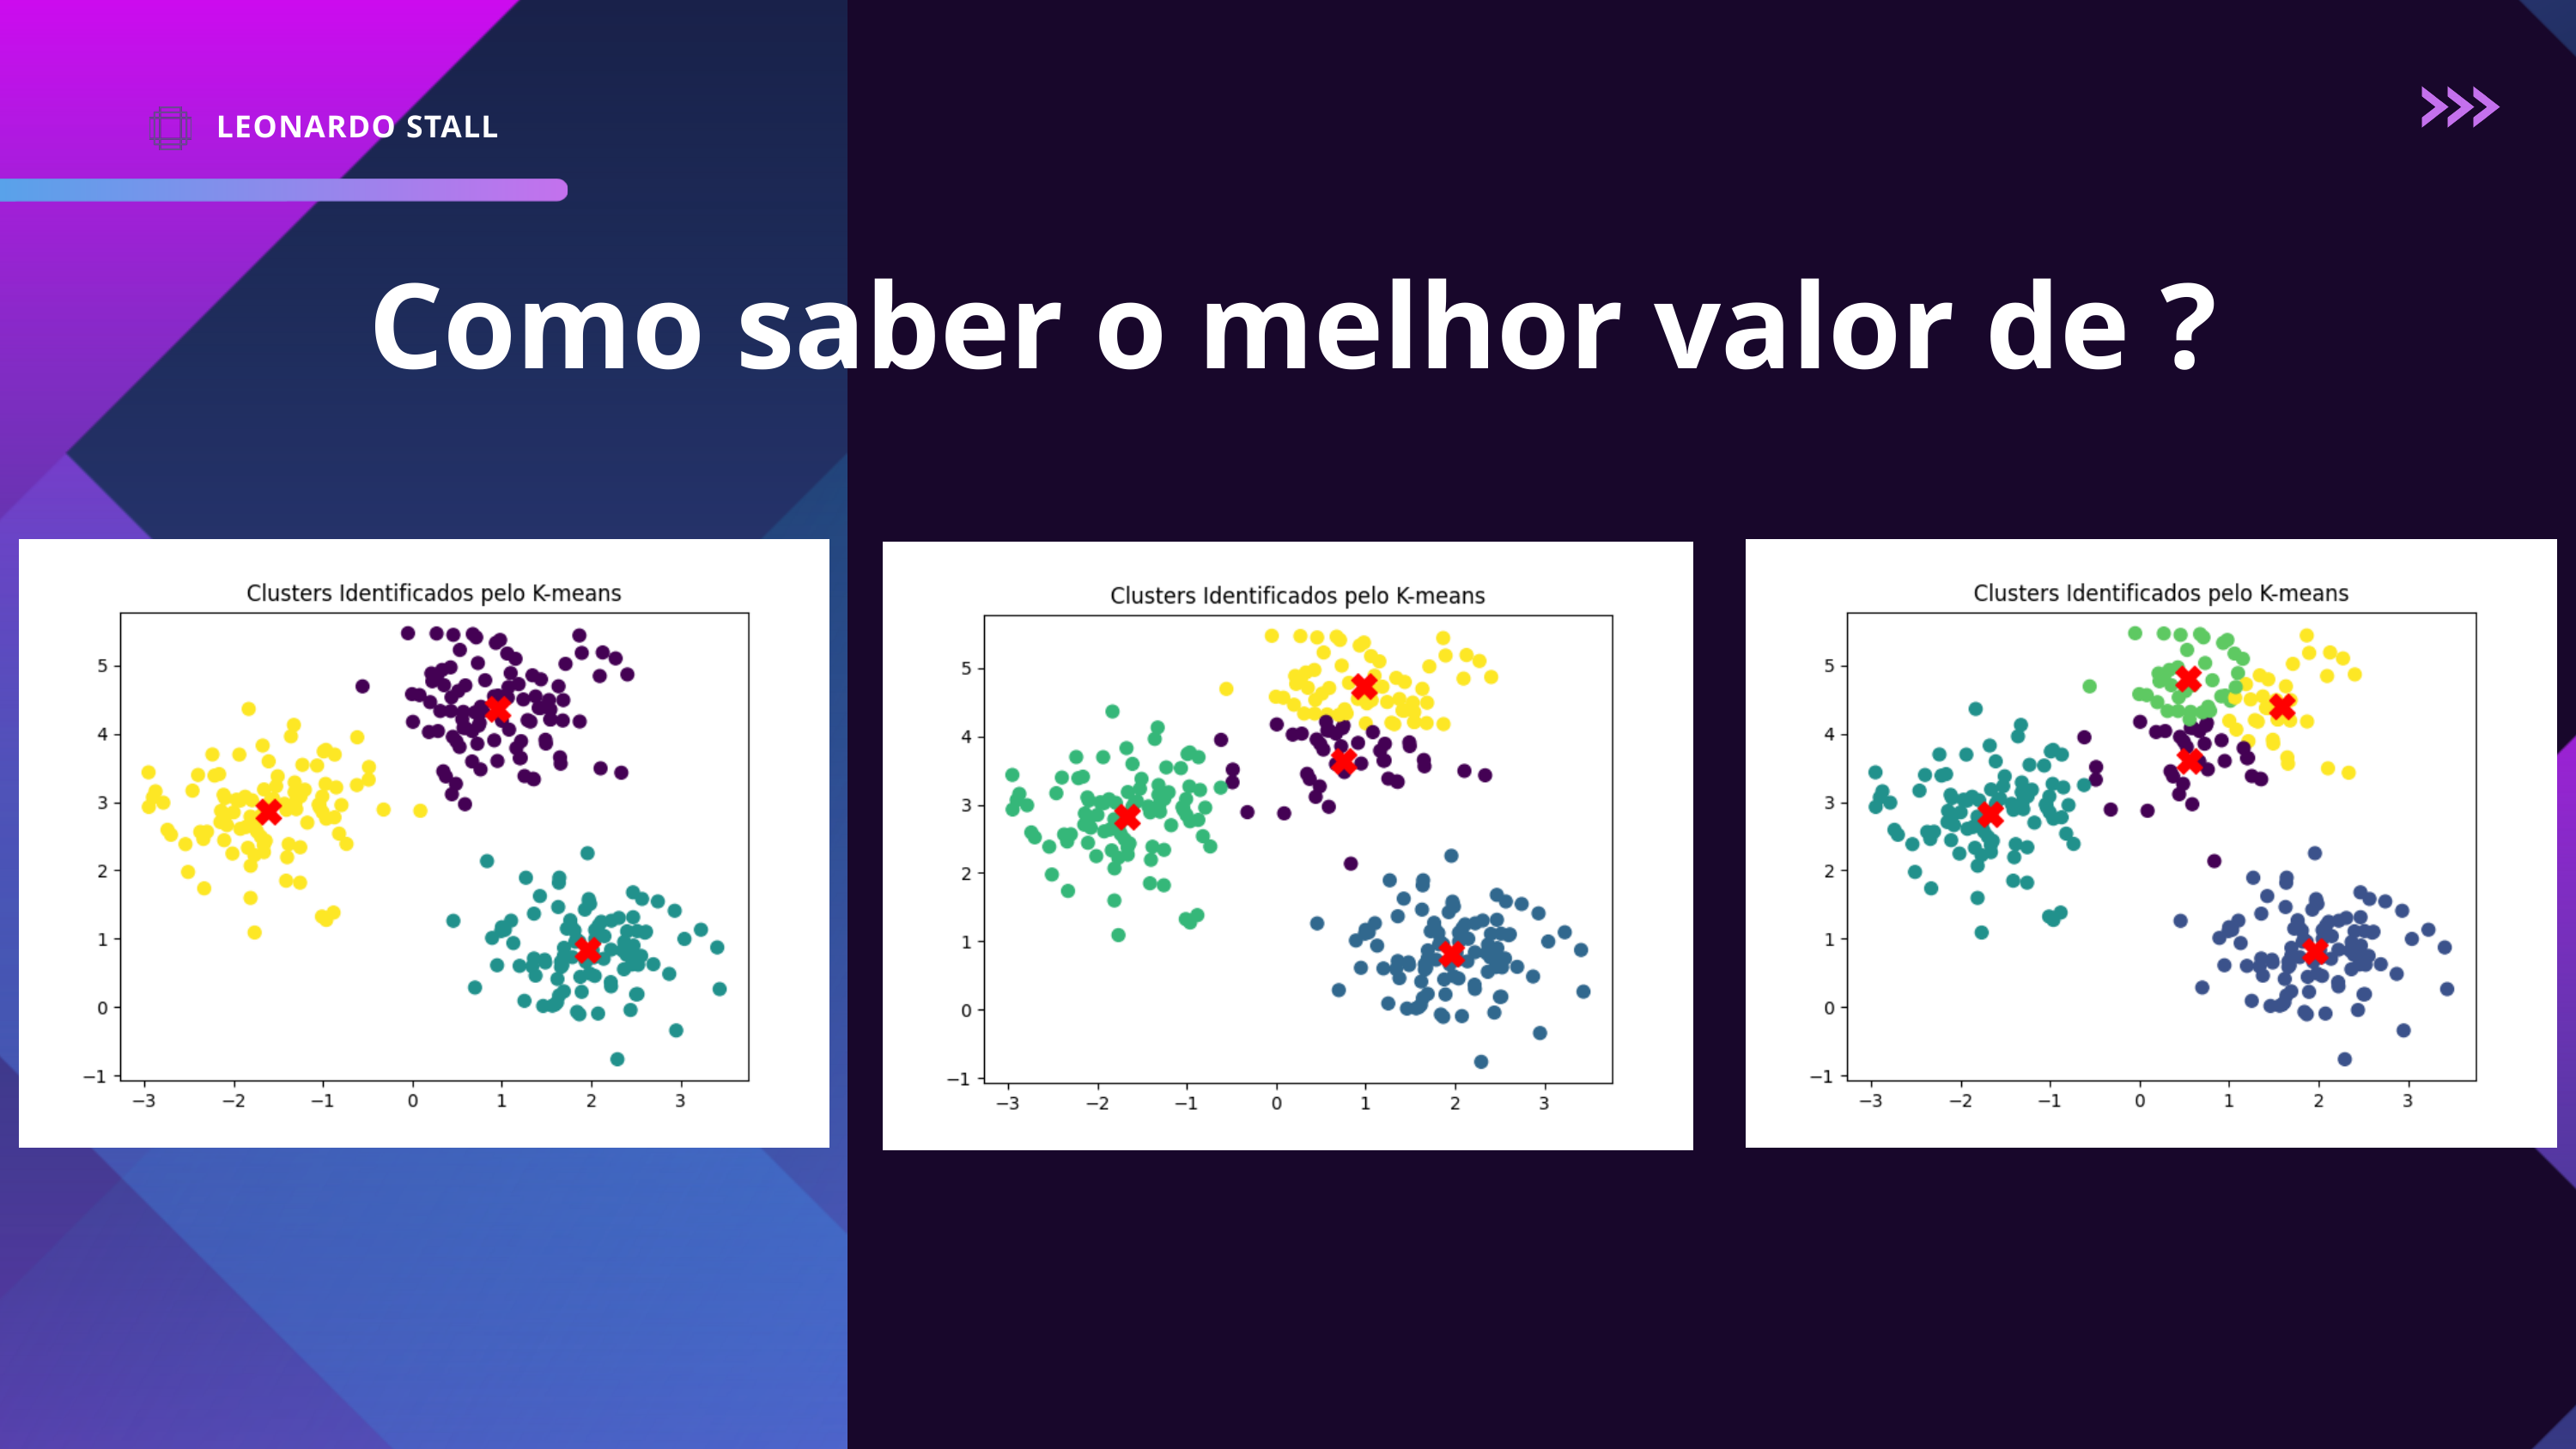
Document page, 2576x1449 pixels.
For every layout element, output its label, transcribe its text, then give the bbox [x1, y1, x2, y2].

text_box [1746, 0, 2576, 1449]
picture [882, 542, 1693, 1150]
text_box [0, 179, 568, 202]
text_box [149, 106, 192, 150]
text_box LEONARDO STALL [216, 110, 644, 144]
text_box [0, 0, 848, 1449]
text_box [2421, 86, 2500, 129]
picture [1746, 539, 2557, 1148]
picture [19, 539, 830, 1148]
